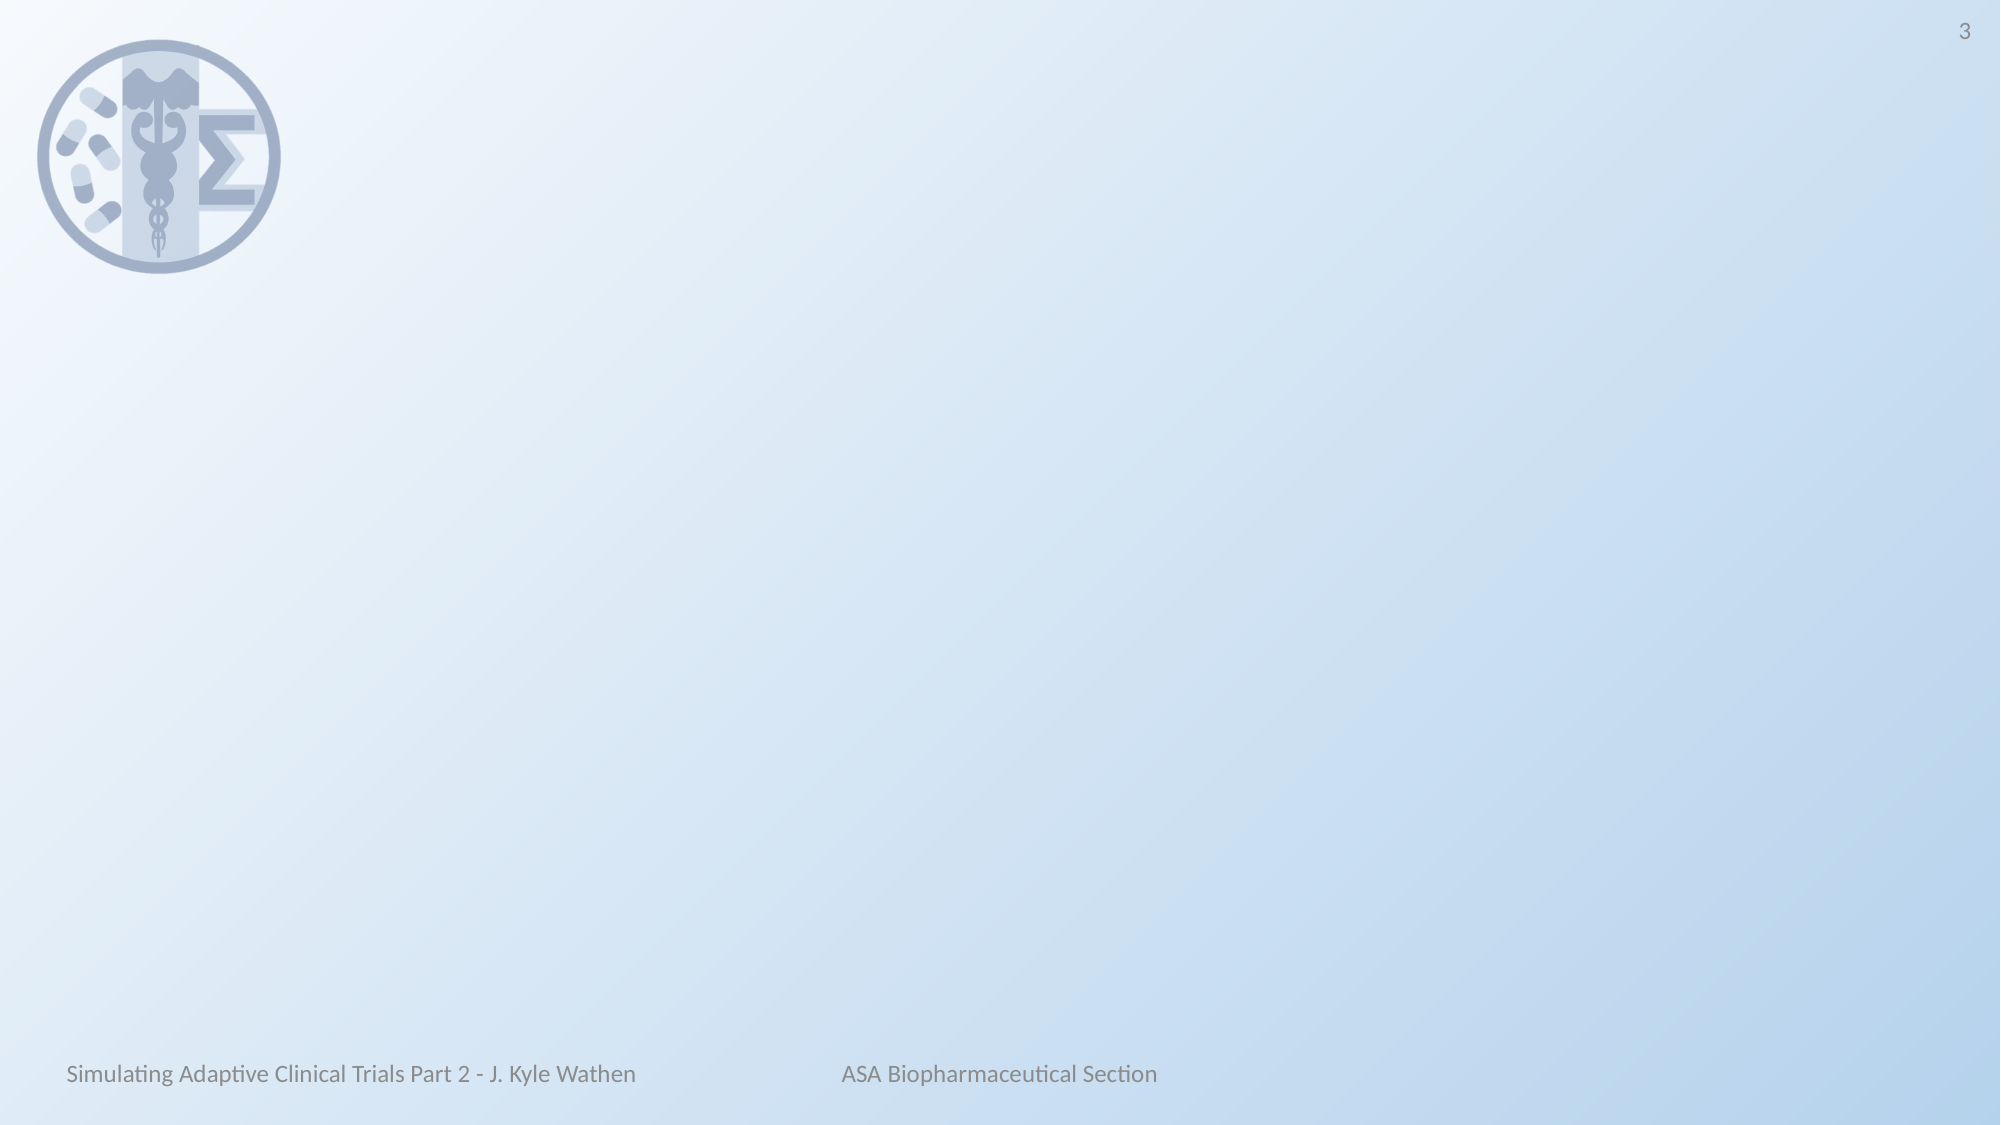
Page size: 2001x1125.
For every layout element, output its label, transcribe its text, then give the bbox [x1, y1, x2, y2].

footer ASA Biopharmaceutical Section [792, 1042, 1338, 1103]
slide_number Simulating Adaptive Clinical Trials Part 2 - J. Kyle Wathen [51, 1042, 792, 1103]
slide_number 3 [1536, 0, 1987, 60]
